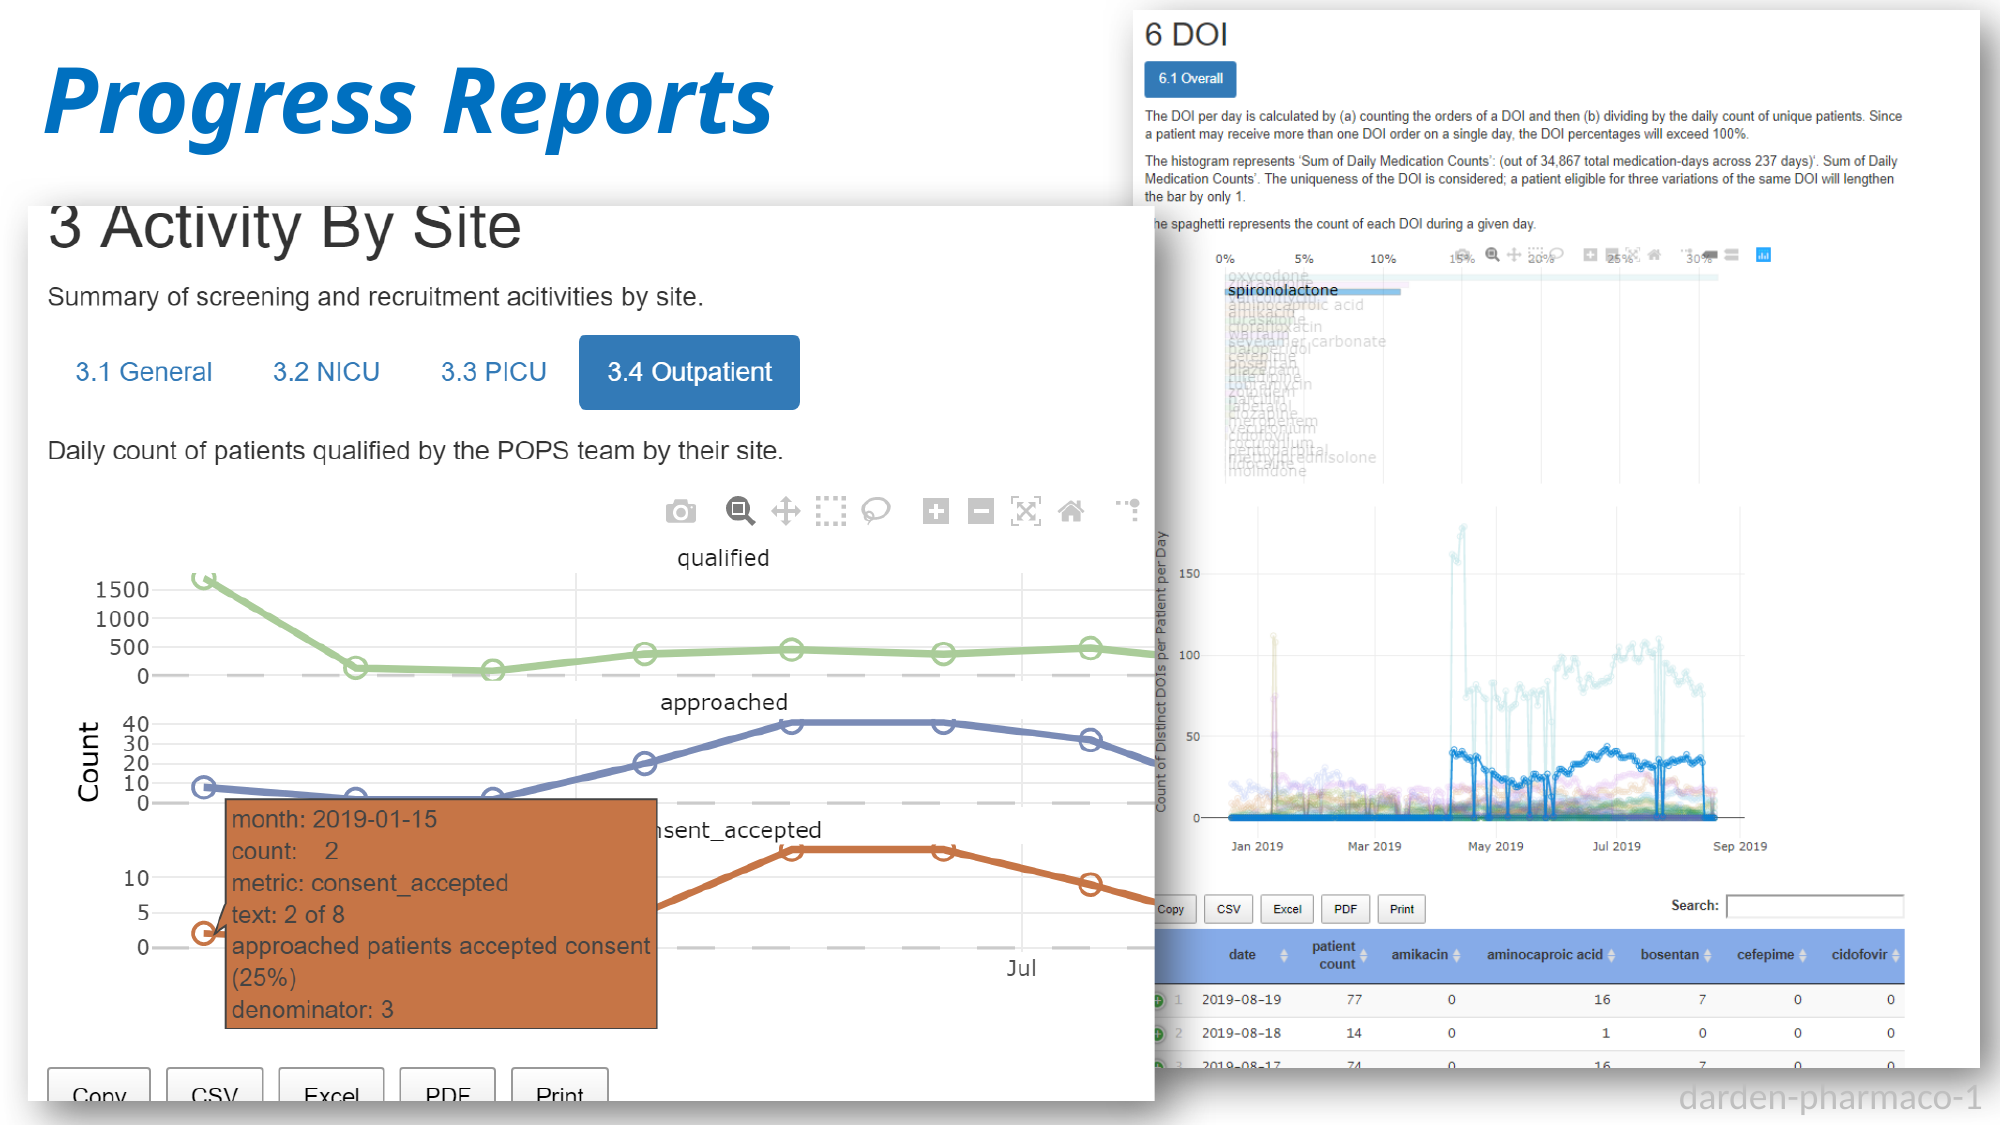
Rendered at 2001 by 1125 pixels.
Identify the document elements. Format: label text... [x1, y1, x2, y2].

picture [27, 10, 1980, 1101]
text_box Progress Reports [27, 46, 1133, 134]
text_box darden-pharmaco-1 [1664, 1064, 1999, 1125]
